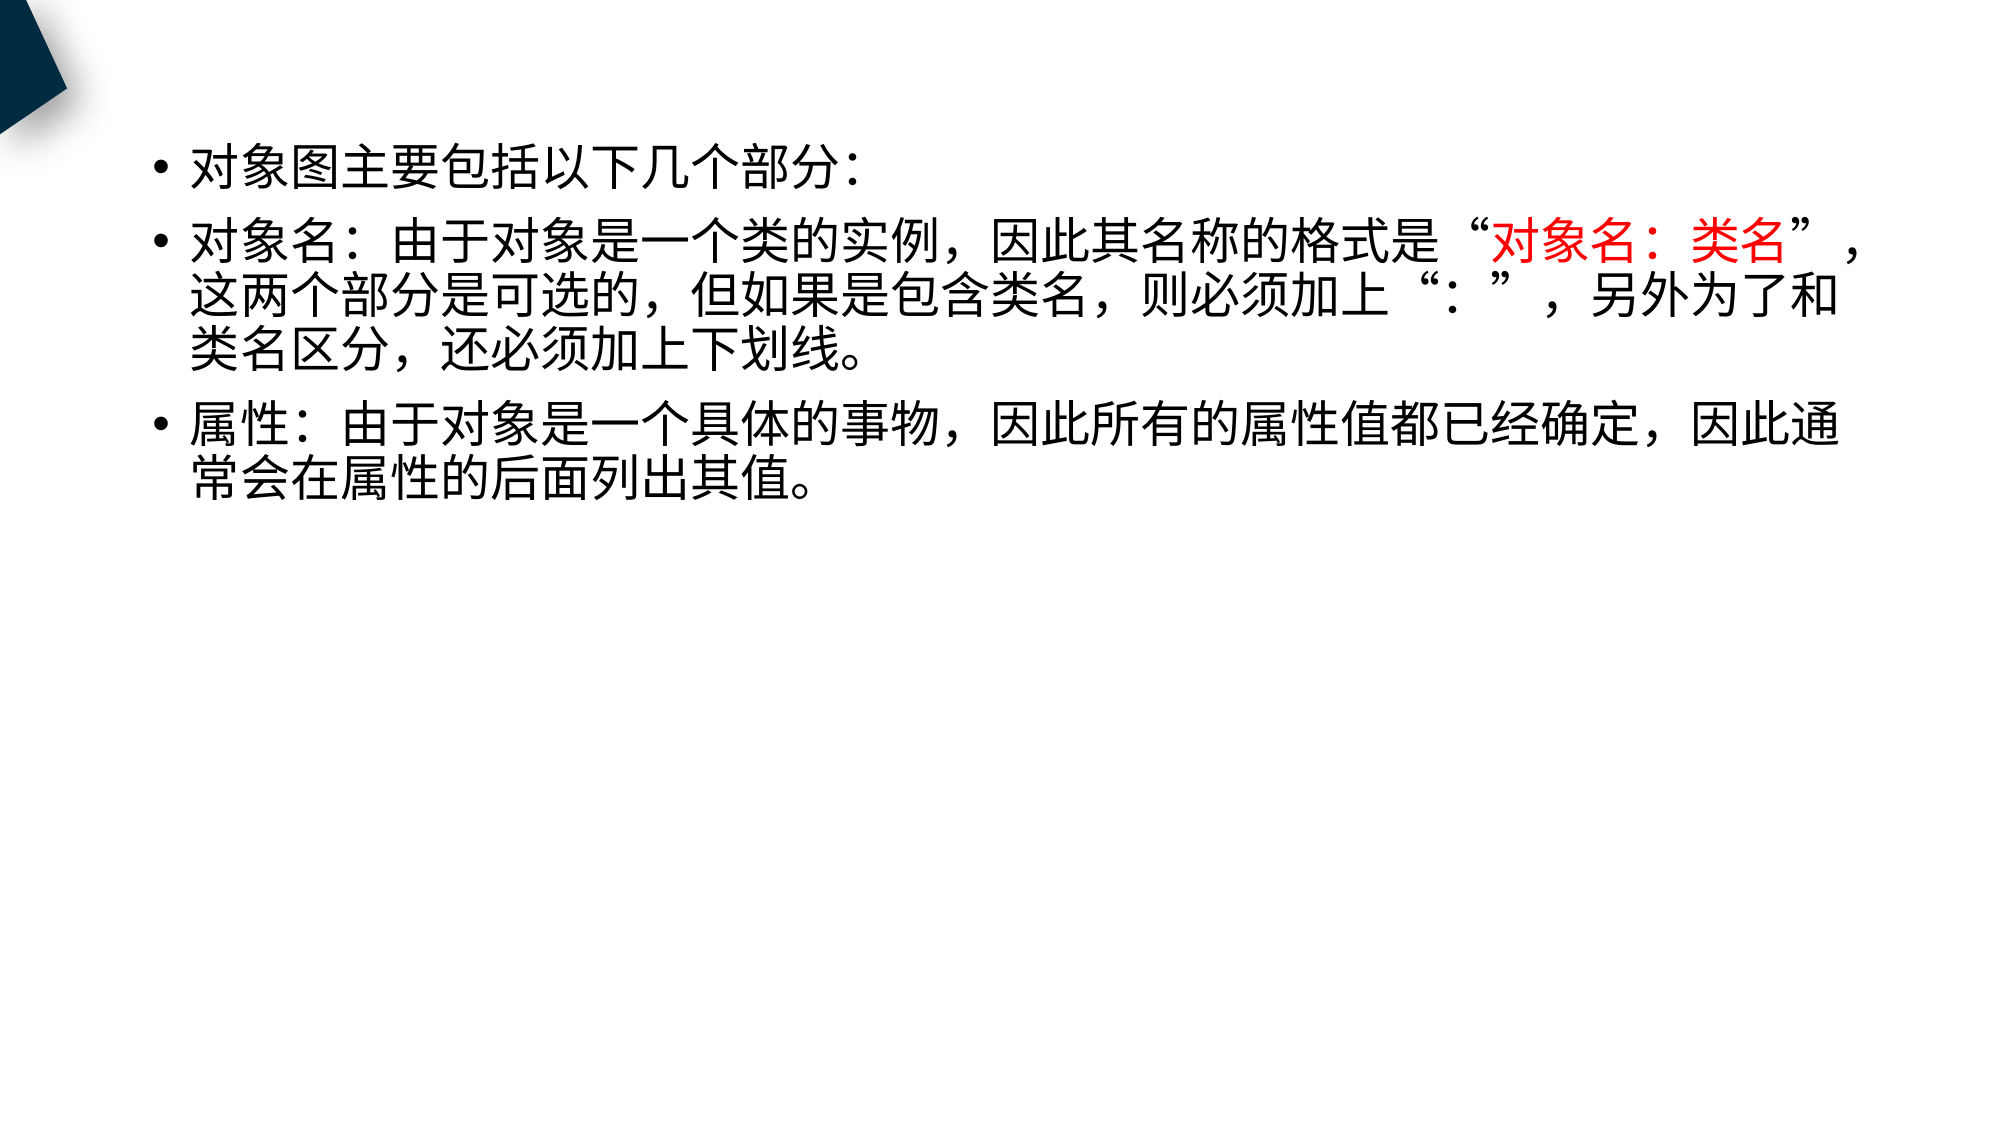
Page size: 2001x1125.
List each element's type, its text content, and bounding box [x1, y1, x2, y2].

text_box [0, 0, 68, 135]
list 对象图主要包括以下几个部分： 对象名：由于对象是一个类的实例，因此其名称的格式是“对象名：类名”，这两个部分是可选的，但如果是包含类名，则必须加上“：”，另外为了和类名区分，还必须加上下划线。 属性：由于对象是一个具体的事物，因此所有的属性值都已经确定，因此通常会在属性的后面列出其值。 [137, 134, 1863, 1014]
